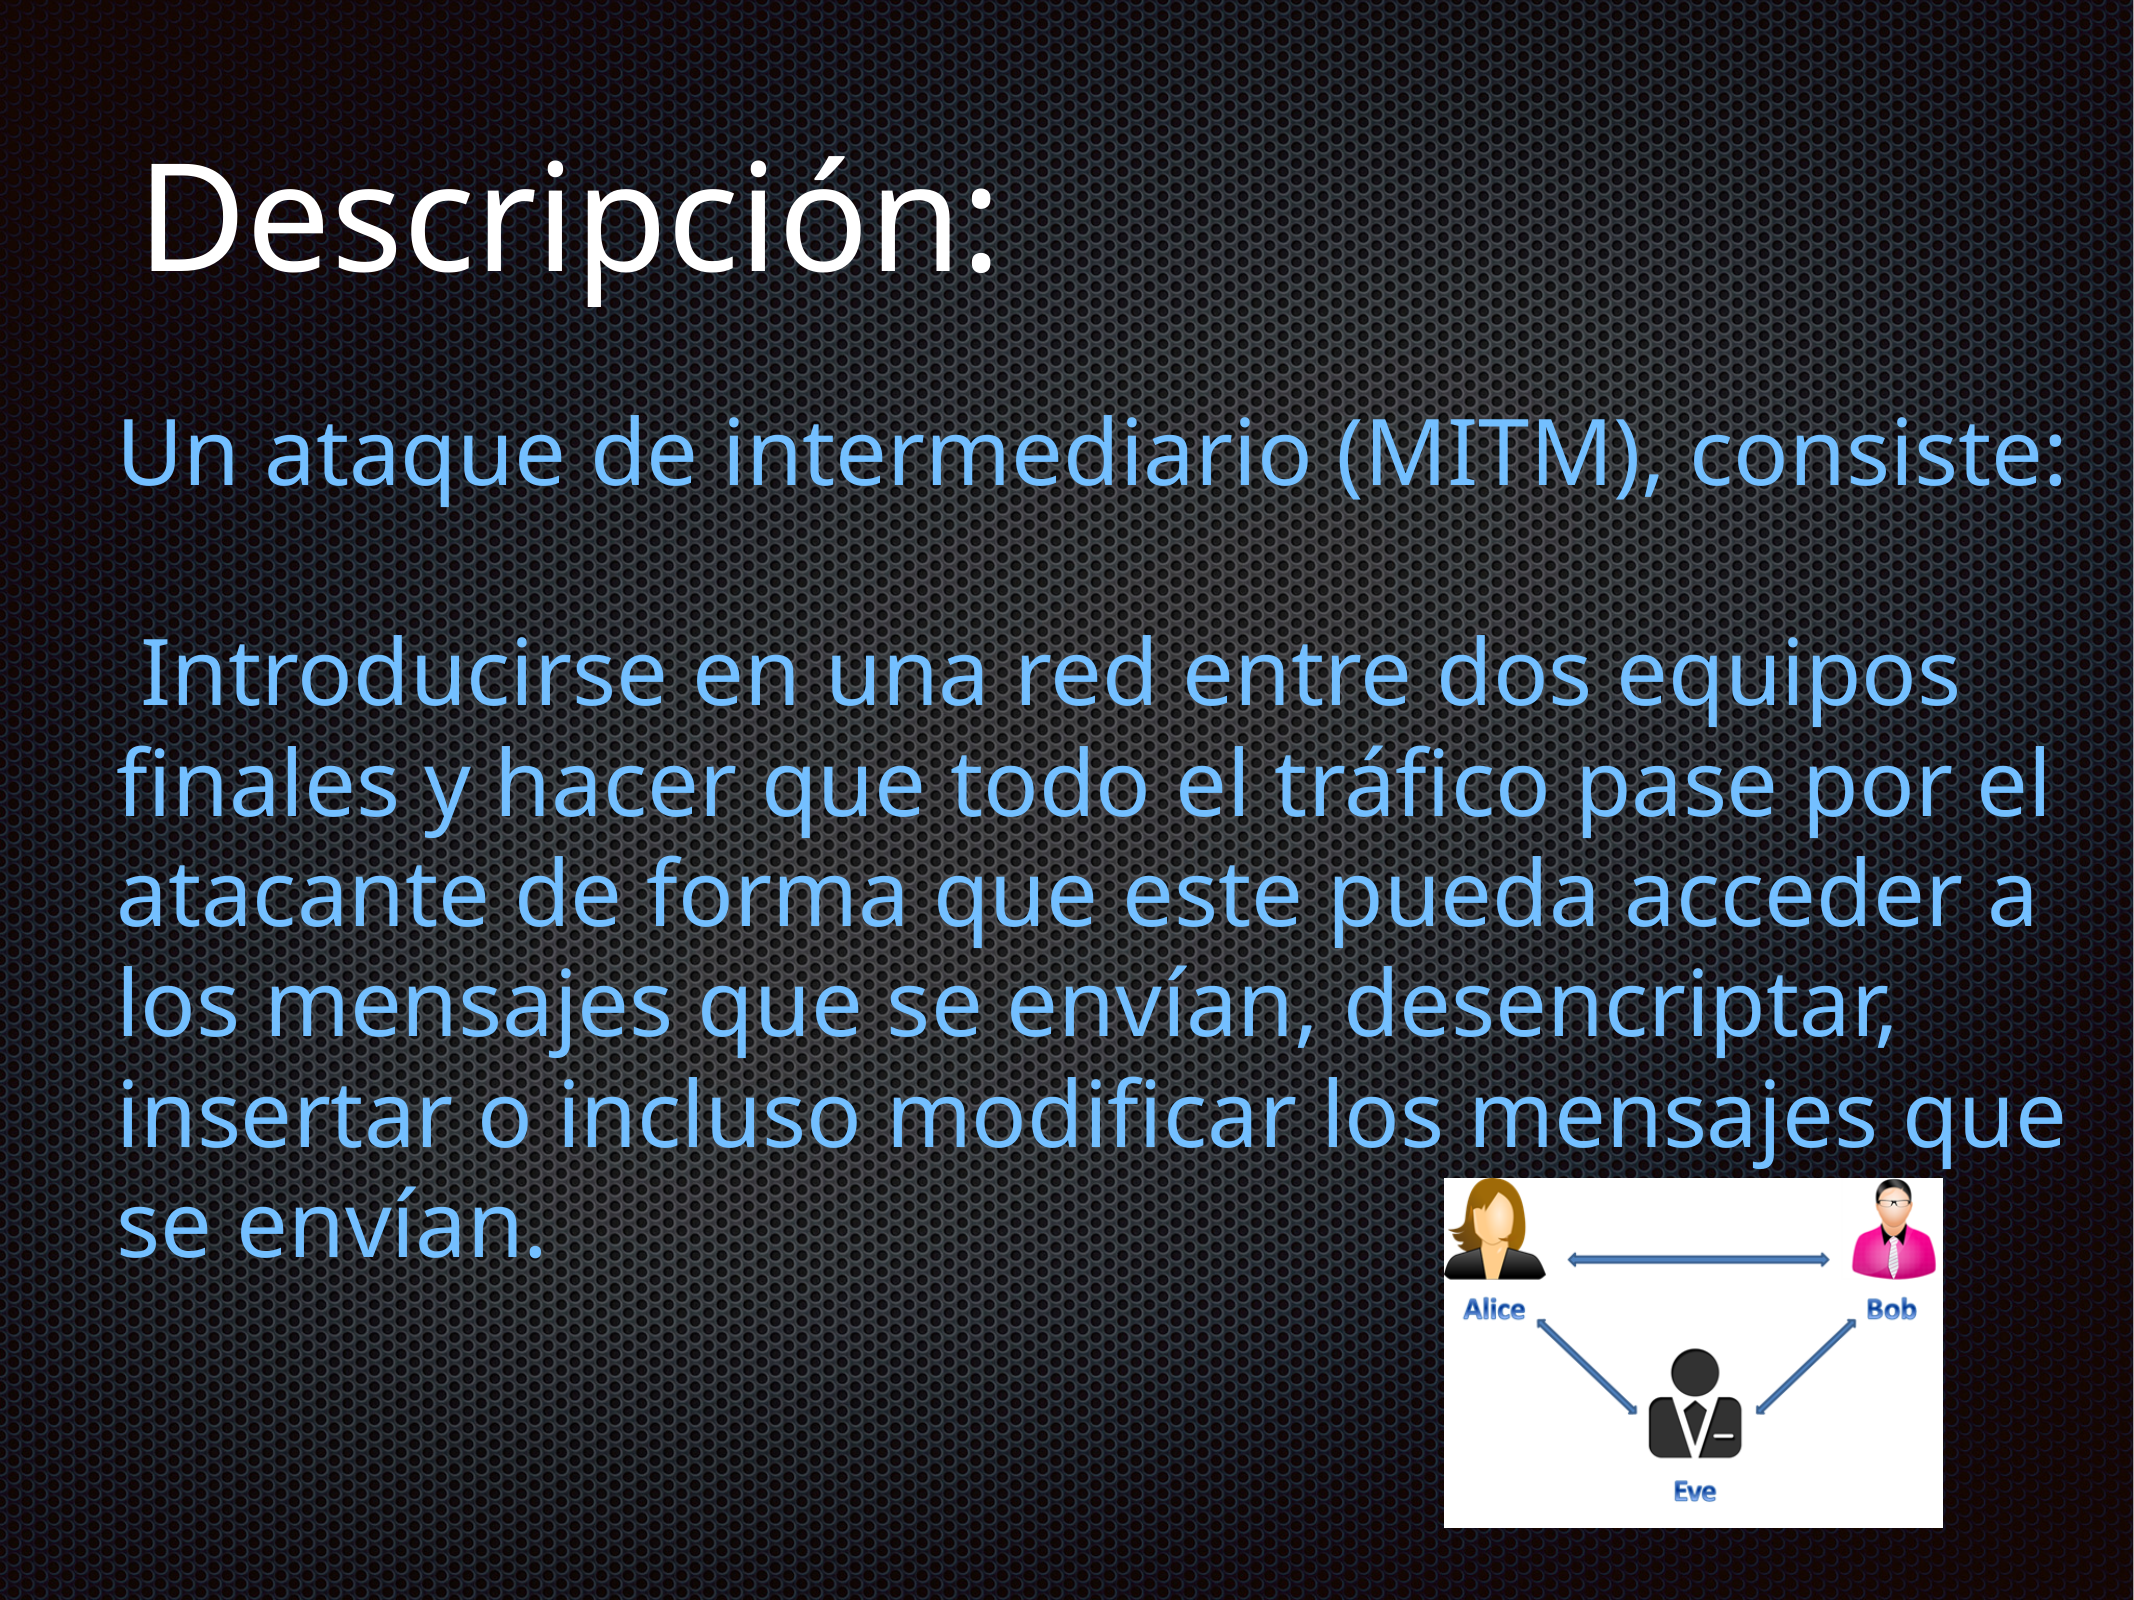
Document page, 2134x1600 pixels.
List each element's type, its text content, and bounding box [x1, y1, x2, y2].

picture [0, 0, 2134, 1600]
list Un ataque de intermediario (MITM), consiste: Introducirse en una red entre dos equipos finales y hacer que todo el tráfico pase por el atacante de forma que este pueda acceder a los mensajes que se envían, desencriptar, insertar o incluso modificar los mensajes que se envían. [107, 384, 2105, 1184]
title Descripción: [128, 0, 1055, 311]
